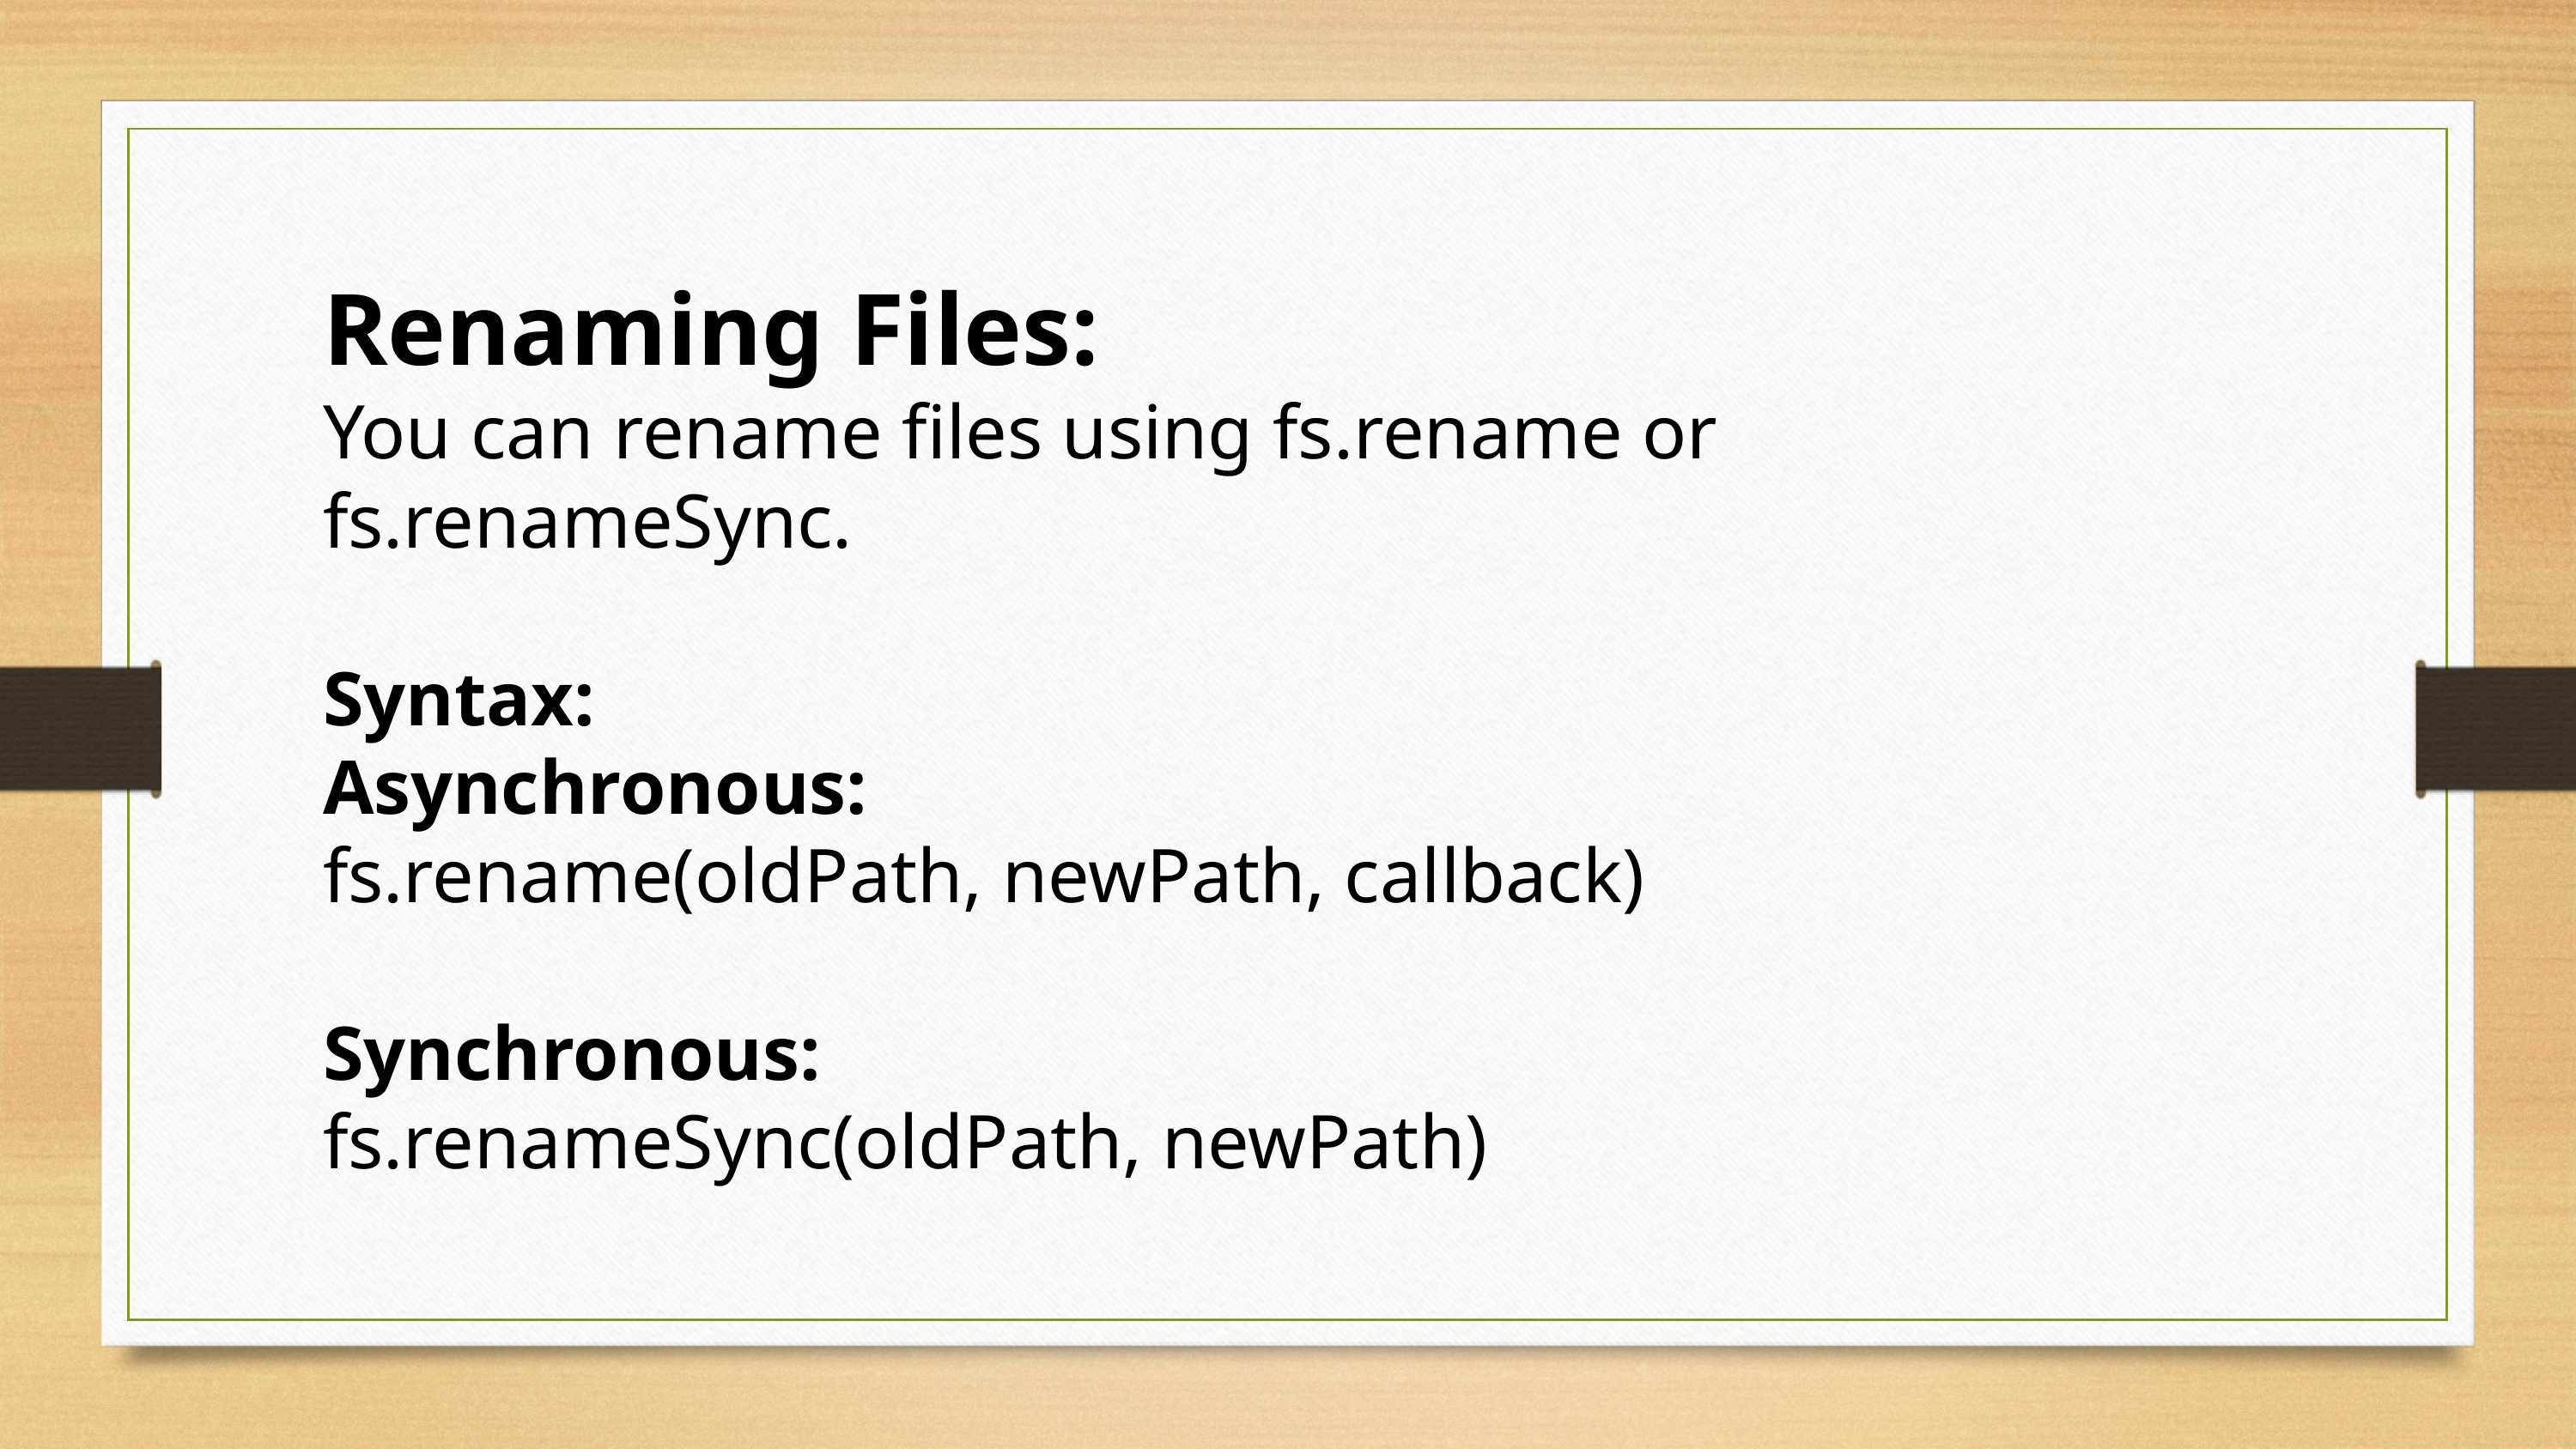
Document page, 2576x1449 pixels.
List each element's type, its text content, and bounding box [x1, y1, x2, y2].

text_box Renaming Files: You can rename files using fs.rename or fs.renameSync. Syntax: Asynchronous: fs.rename(oldPath, newPath, callback) Synchronous: fs.renameSync(oldPath, newPath) [322, 266, 2254, 1273]
picture [0, 0, 2576, 1449]
